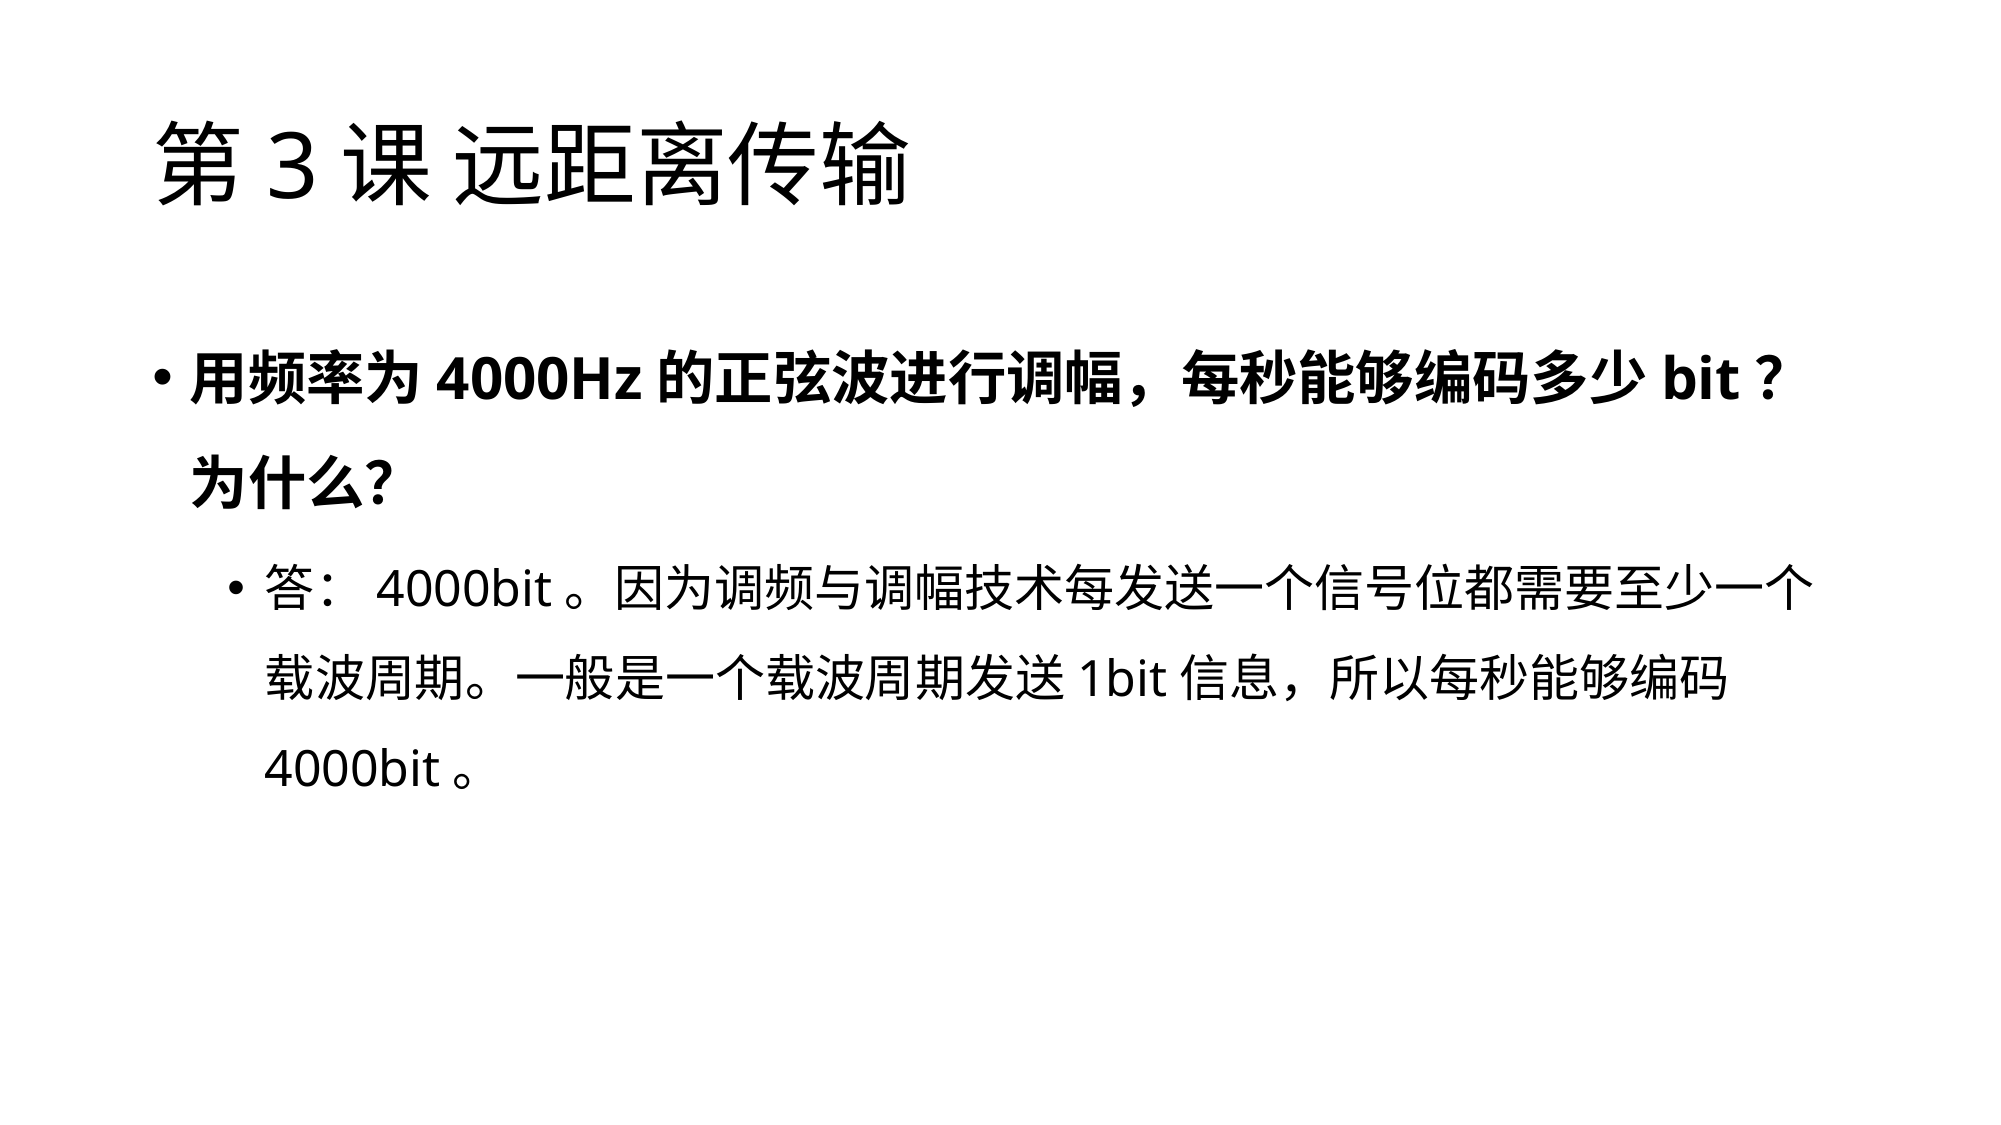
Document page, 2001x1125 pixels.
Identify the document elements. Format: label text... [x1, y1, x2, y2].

list 用频率为4000Hz的正弦波进行调幅，每秒能够编码多少bit？为什么？ 答：4000bit。因为调频与调幅技术每发送一个信号位都需要至少一个载波周期。一般是一个载波周期发送1bit信息，所以每秒能够编码4000bit。 [137, 299, 1863, 1014]
title 第3课 远距离传输 [137, 59, 1863, 278]
